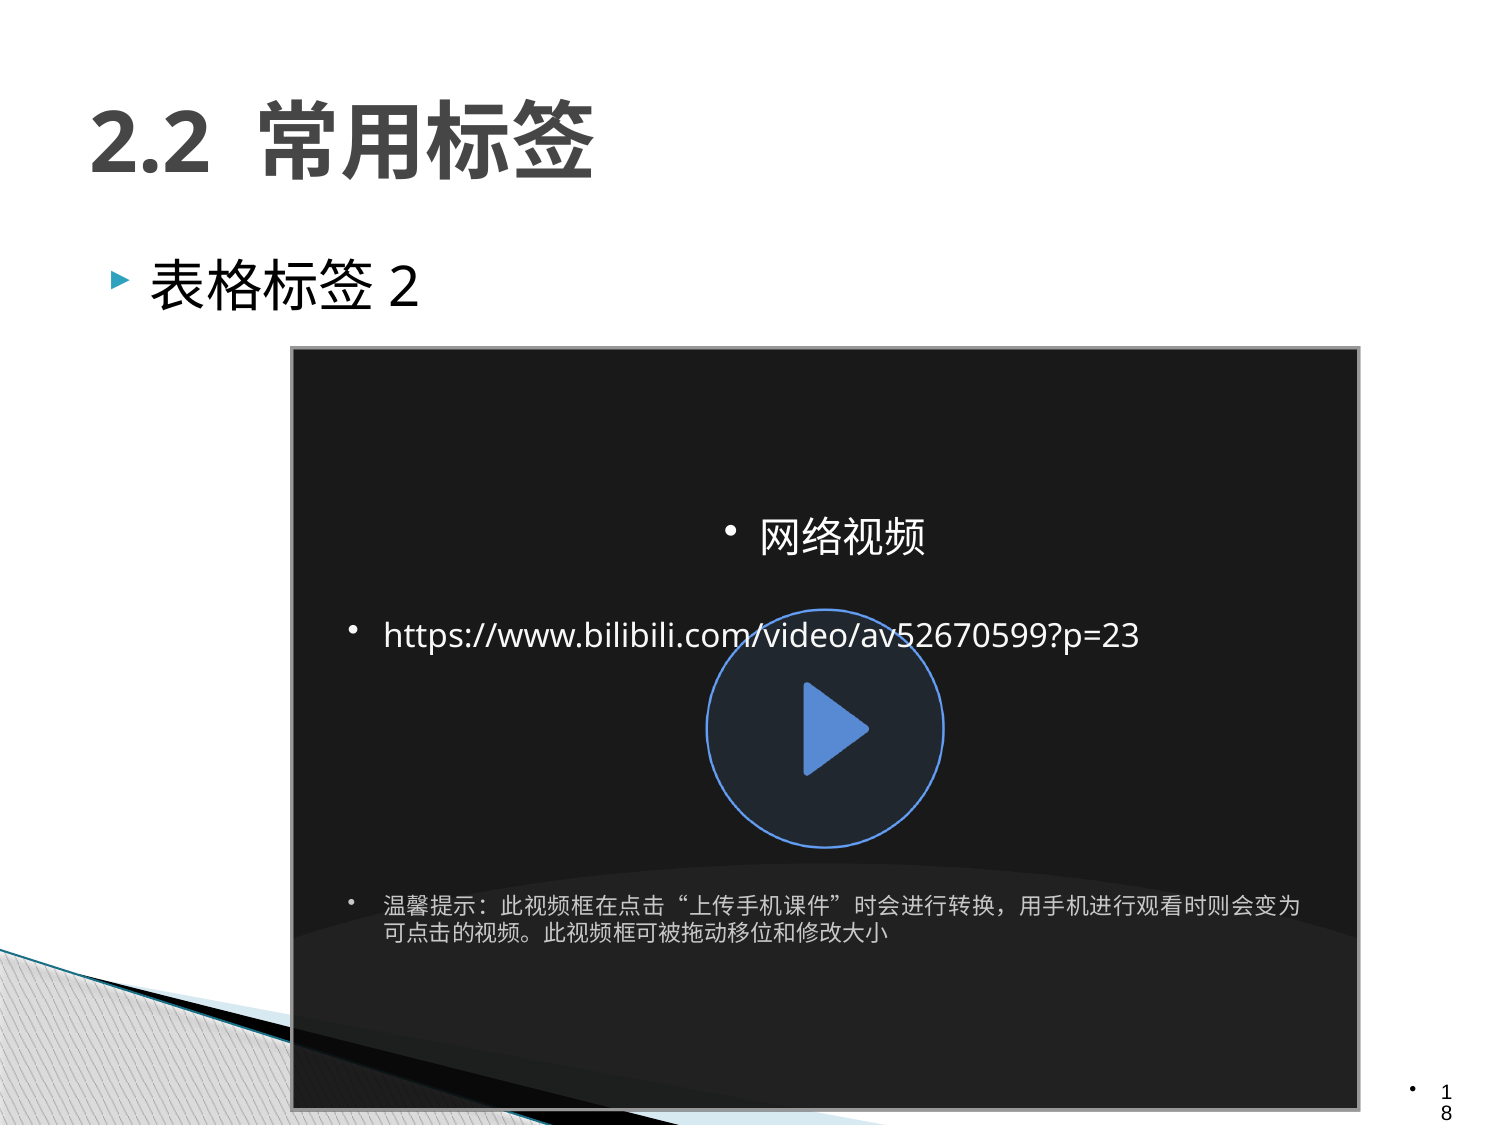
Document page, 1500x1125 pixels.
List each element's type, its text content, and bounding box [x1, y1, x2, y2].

text_box 网络视频 https://www.bilibili.com/video/av52670599?p=23 温馨提示：此视频框在点击“上传手机课件”时会进行转换，用手机进行观看时则会变为可点击的视频。此视频框可被拖动移位和修改大小 [285, 341, 1365, 1116]
title 2.2 常用标签 [75, 45, 1425, 233]
list 表格标签2 [74, 242, 1426, 986]
slide_number 18 [1394, 1051, 1479, 1112]
